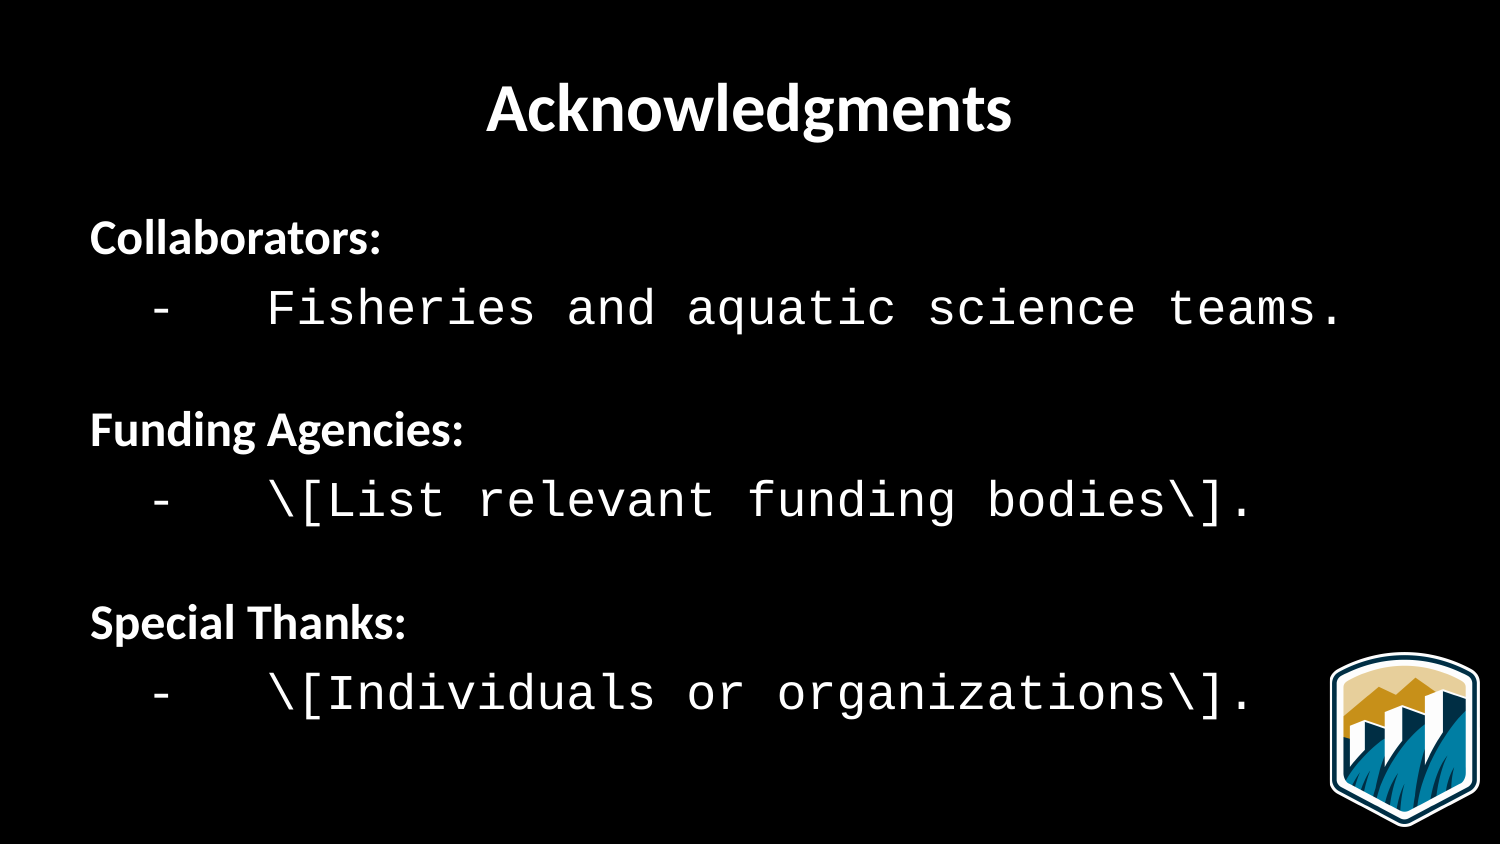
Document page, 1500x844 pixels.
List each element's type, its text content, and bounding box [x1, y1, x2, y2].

picture [1329, 652, 1480, 827]
list Collaborators: - Fisheries and aquatic science teams. Funding Agencies: - \[List relevant funding bodies\]. Special Thanks: - \[Individuals or organizations\]. [75, 196, 1425, 754]
title Acknowledgments [75, 33, 1425, 175]
picture [1350, 754, 1359, 765]
picture [1385, 754, 1391, 764]
picture [1337, 662, 1472, 819]
